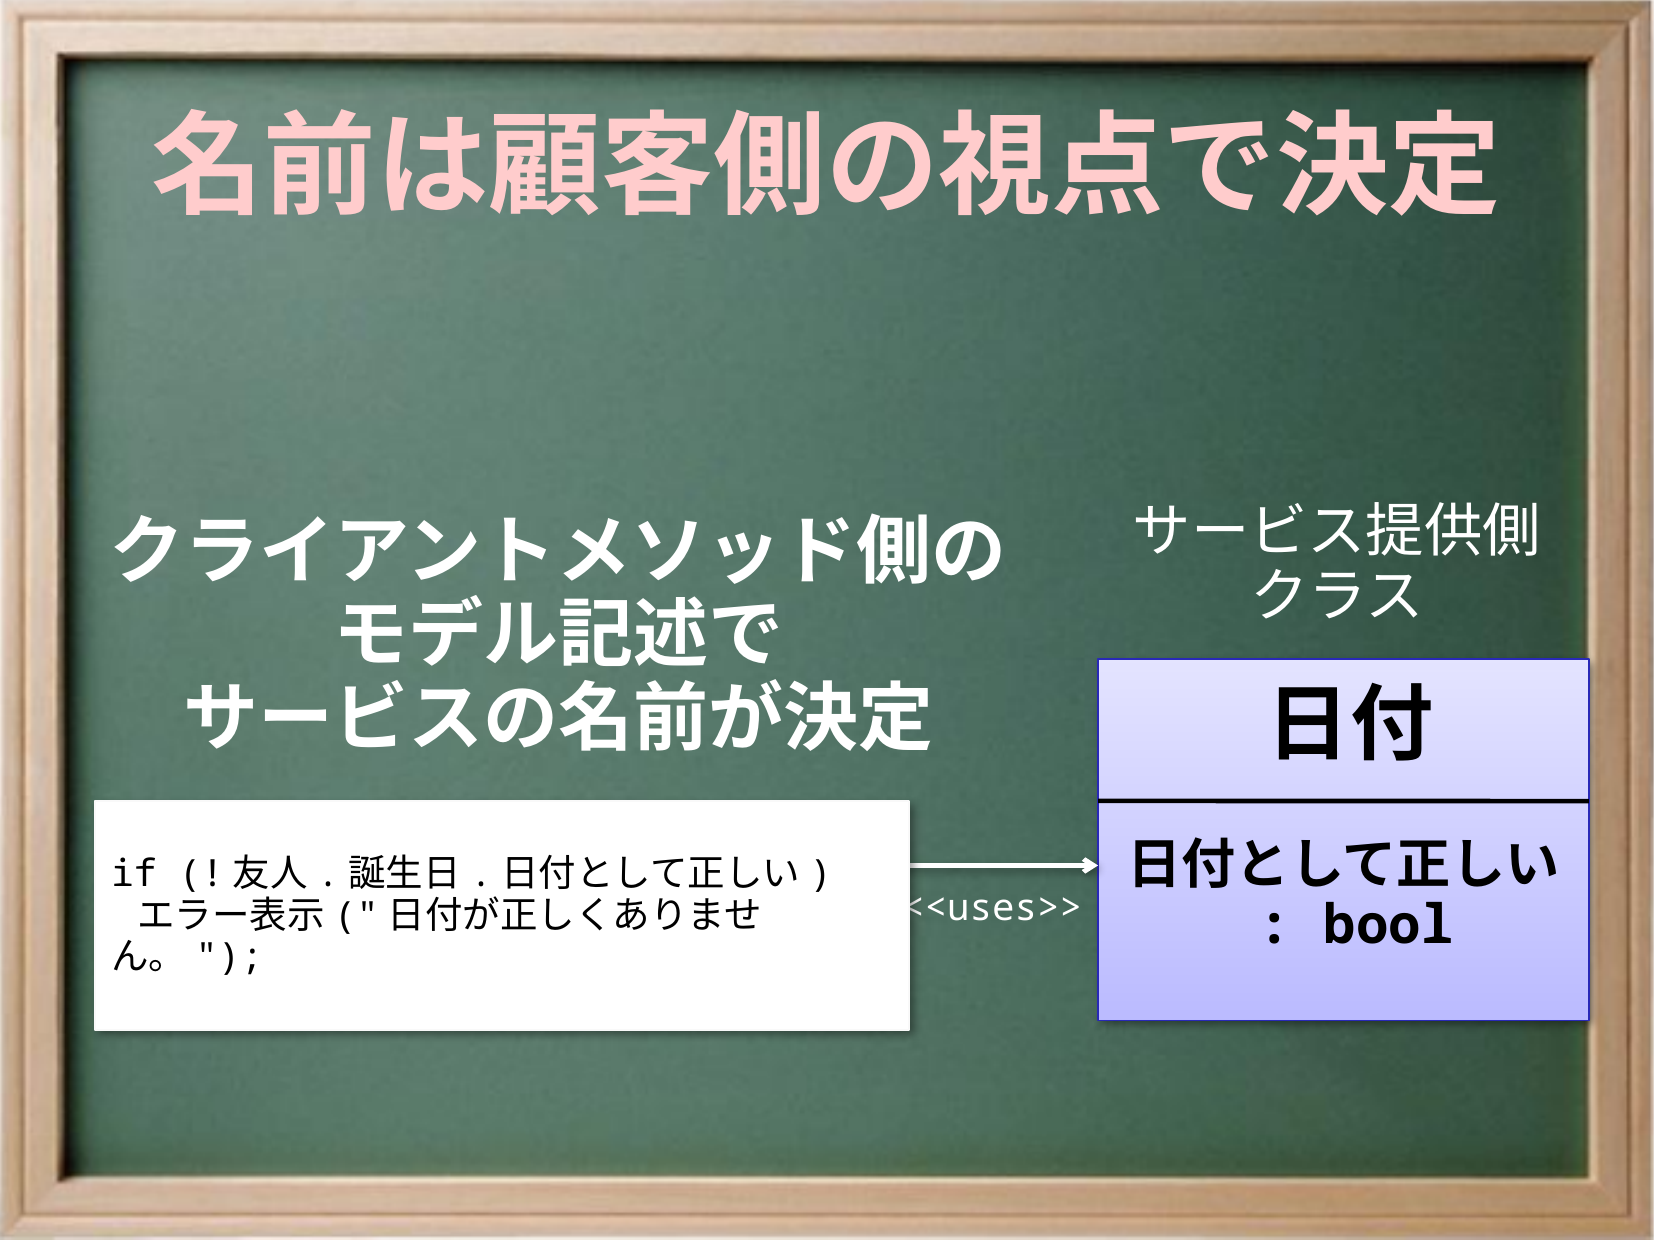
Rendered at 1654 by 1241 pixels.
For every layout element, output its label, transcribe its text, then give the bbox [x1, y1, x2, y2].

text_box サービス提供側 クラス [1084, 491, 1589, 638]
text_box if (!友人.誕生日.日付として正しい) エラー表示("日付が正しくありません。"); [94, 800, 910, 1031]
text_box クライアントメソッド側の モデル記述で サービスの名前が決定 [94, 502, 1022, 769]
picture [0, 0, 1654, 1240]
text_box 日付 [1136, 671, 1564, 781]
text_box [1097, 806, 1590, 1021]
text_box [1097, 658, 1590, 800]
text_box 日付として正しい : bool [1098, 826, 1589, 964]
text_box <<uses>> [920, 878, 1099, 937]
title 名前は顧客側の視点で決定 [82, 49, 1571, 257]
